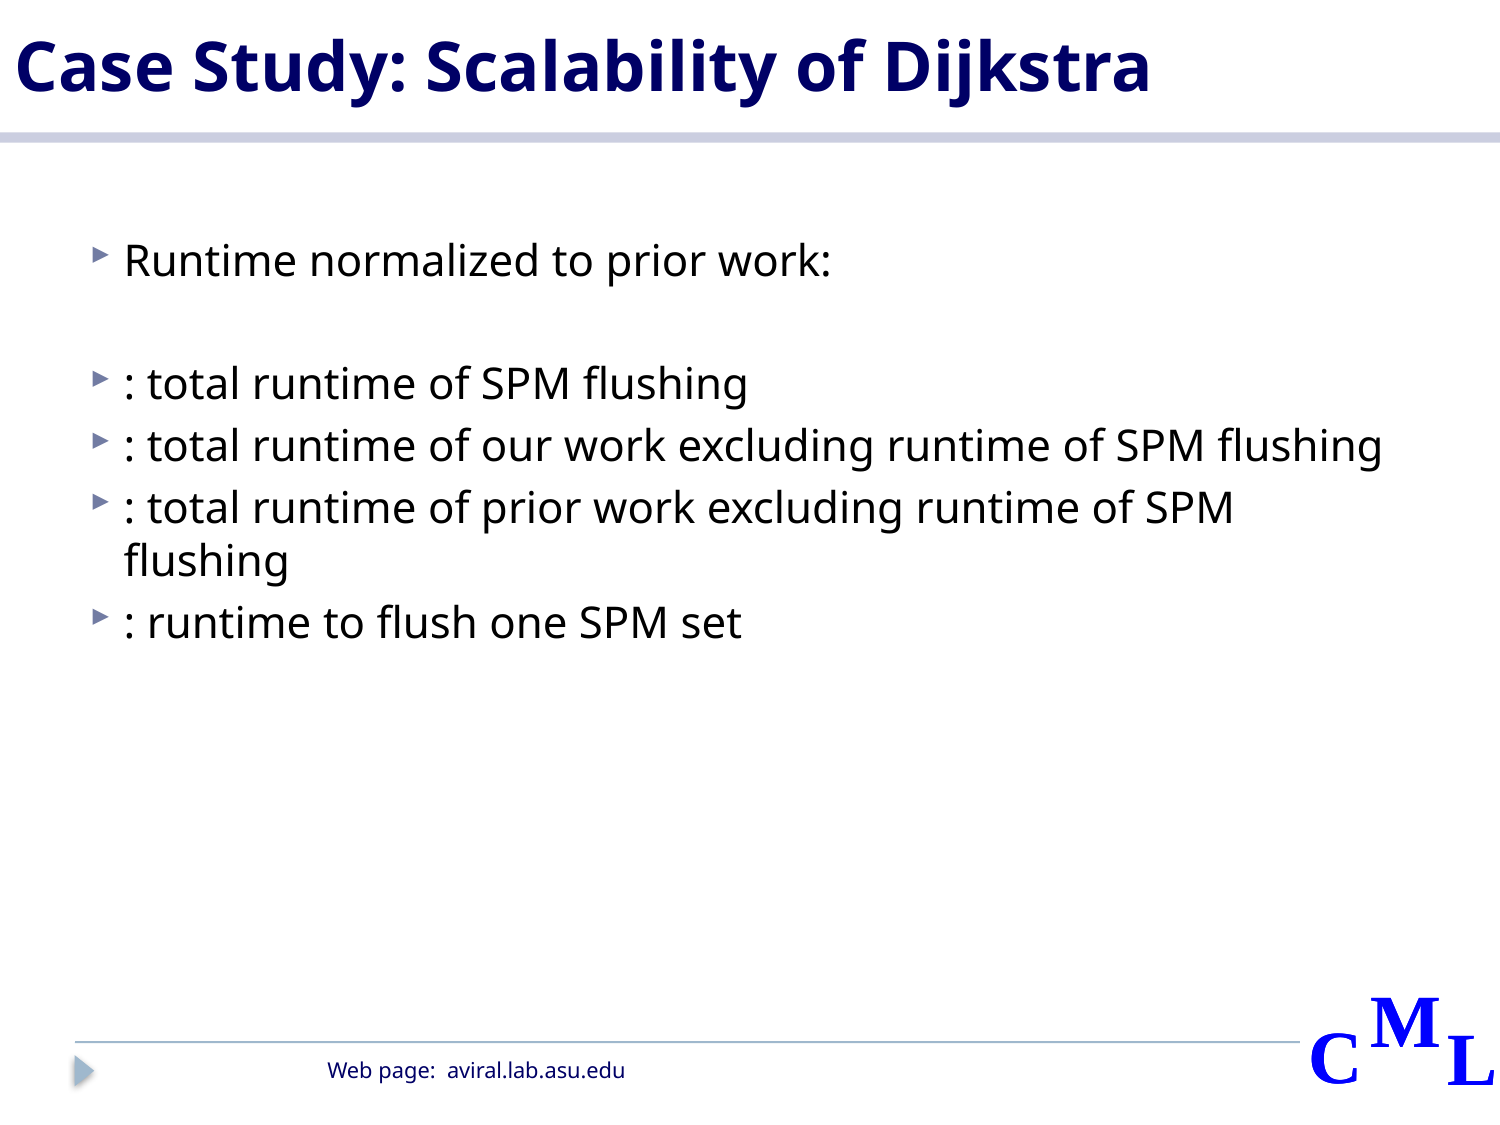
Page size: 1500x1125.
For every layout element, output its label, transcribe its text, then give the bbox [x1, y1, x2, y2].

title Case Study: Scalability of Dijkstra [0, 0, 1500, 113]
